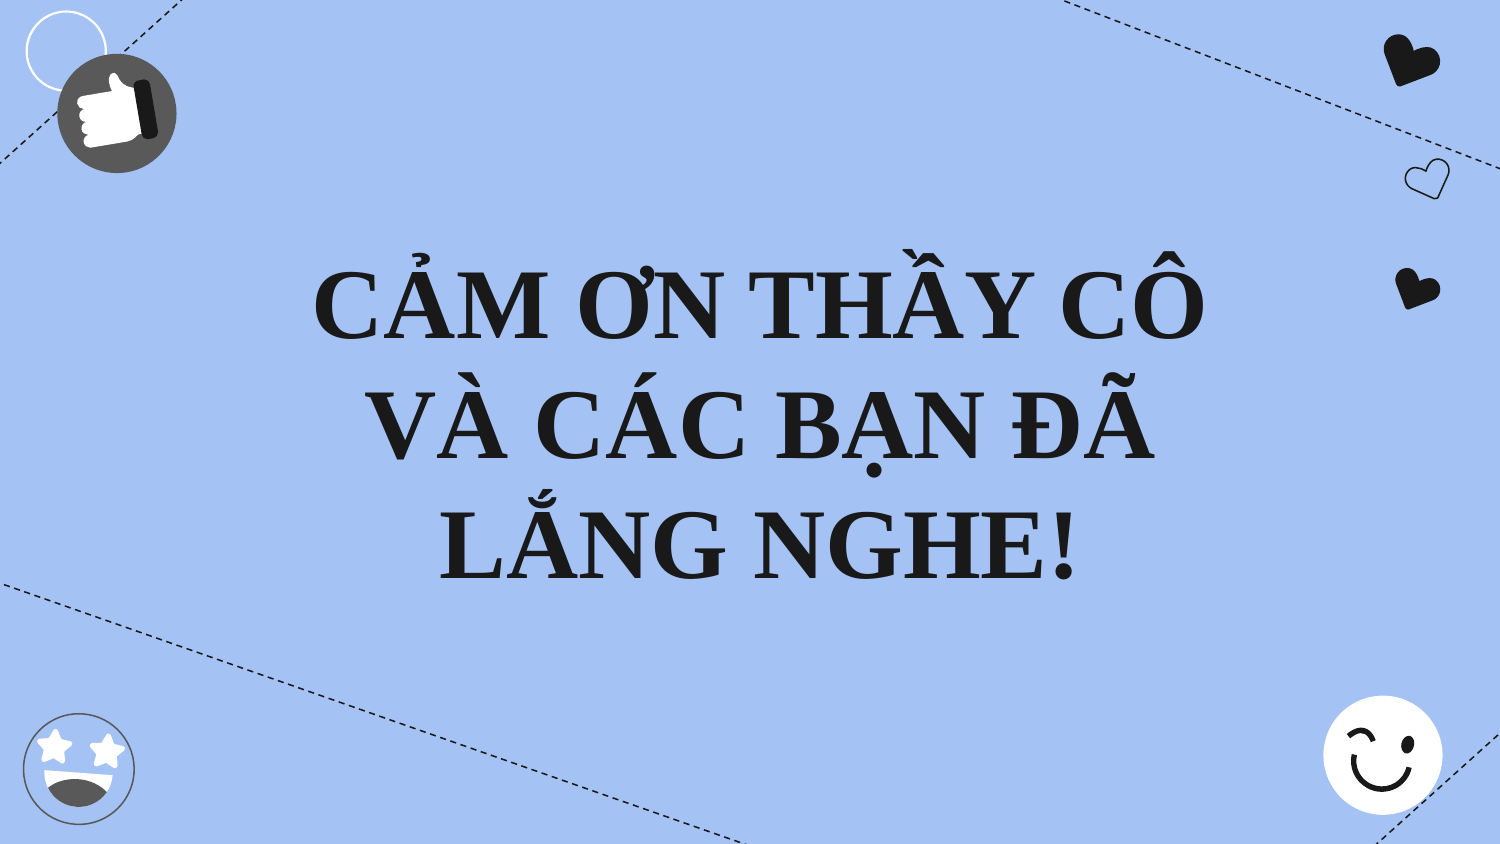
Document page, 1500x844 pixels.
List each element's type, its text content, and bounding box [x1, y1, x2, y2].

title CẢM ƠN THẦY CÔ VÀ CÁC BẠN ĐÃ LẮNG NGHE! [270, 223, 1250, 449]
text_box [52, 53, 181, 174]
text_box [0, 575, 761, 844]
